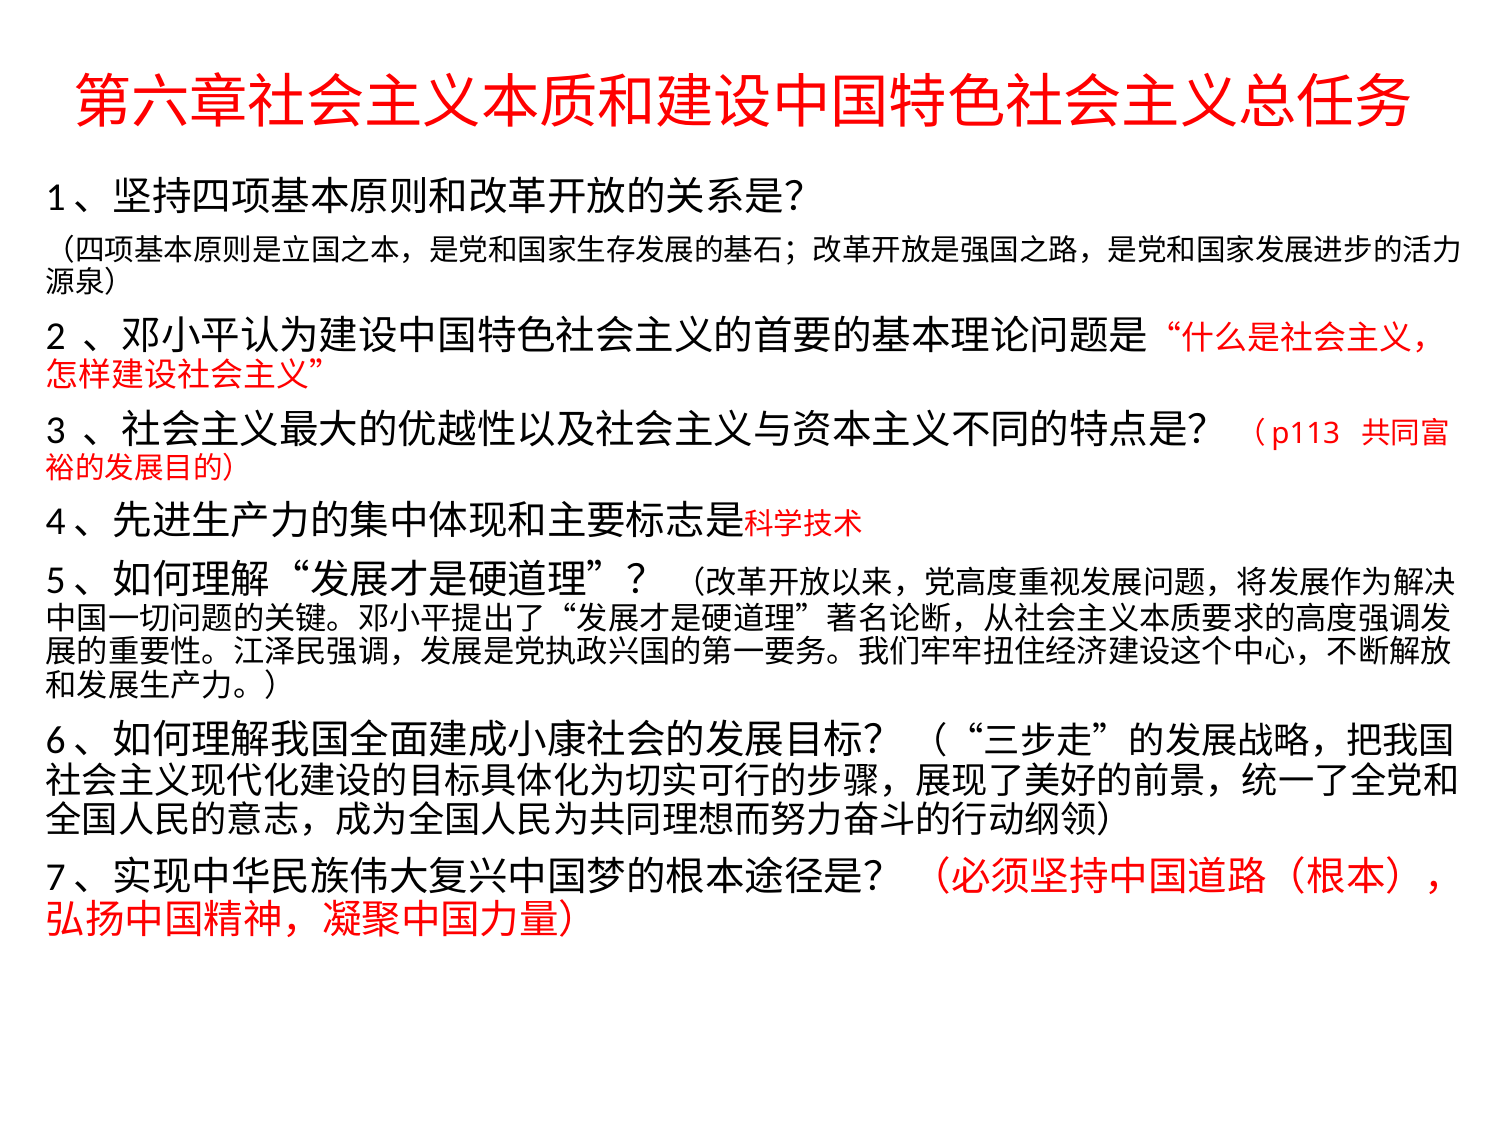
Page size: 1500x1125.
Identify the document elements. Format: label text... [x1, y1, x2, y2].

list 1、坚持四项基本原则和改革开放的关系是？ （四项基本原则是立国之本，是党和国家生存发展的基石；改革开放是强国之路，是党和国家发展进步的活力源泉） 2 、邓小平认为建设中国特色社会主义的首要的基本理论问题是“什么是社会主义，怎样建设社会主义” 3 、社会主义最大的优越性以及社会主义与资本主义不同的特点是？ （p113 共同富裕的发展目的） 4、先进生产力的集中体现和主要标志是科学技术 5、如何理解“发展才是硬道理”？ （改革开放以来，党高度重视发展问题，将发展作为解决中国一切问题的关键。邓小平提出了“发展才是硬道理”著名论断，从社会主义本质要求的高度强调发展的重要性。江泽民强调，发展是党执政兴国的第一要务。我们牢牢扭住经济建设这个中心，不断解放和发展生产力。） 6、如何理解我国全面建成小康社会的发展目标？ （“三步走”的发展战略，把我国社会主义现代化建设的目标具体化为切实可行的步骤，展现了美好的前景，统一了全党和全国人民的意志，成为全国人民为共同理想而努力奋斗的行动纲领） 7、实现中华民族伟大复兴中国梦的根本途径是？ （必须坚持中国道路（根本），弘扬中国精神，凝聚中国力量） [30, 168, 1478, 1014]
title 第六章社会主义本质和建设中国特色社会主义总任务 [58, 37, 1442, 168]
